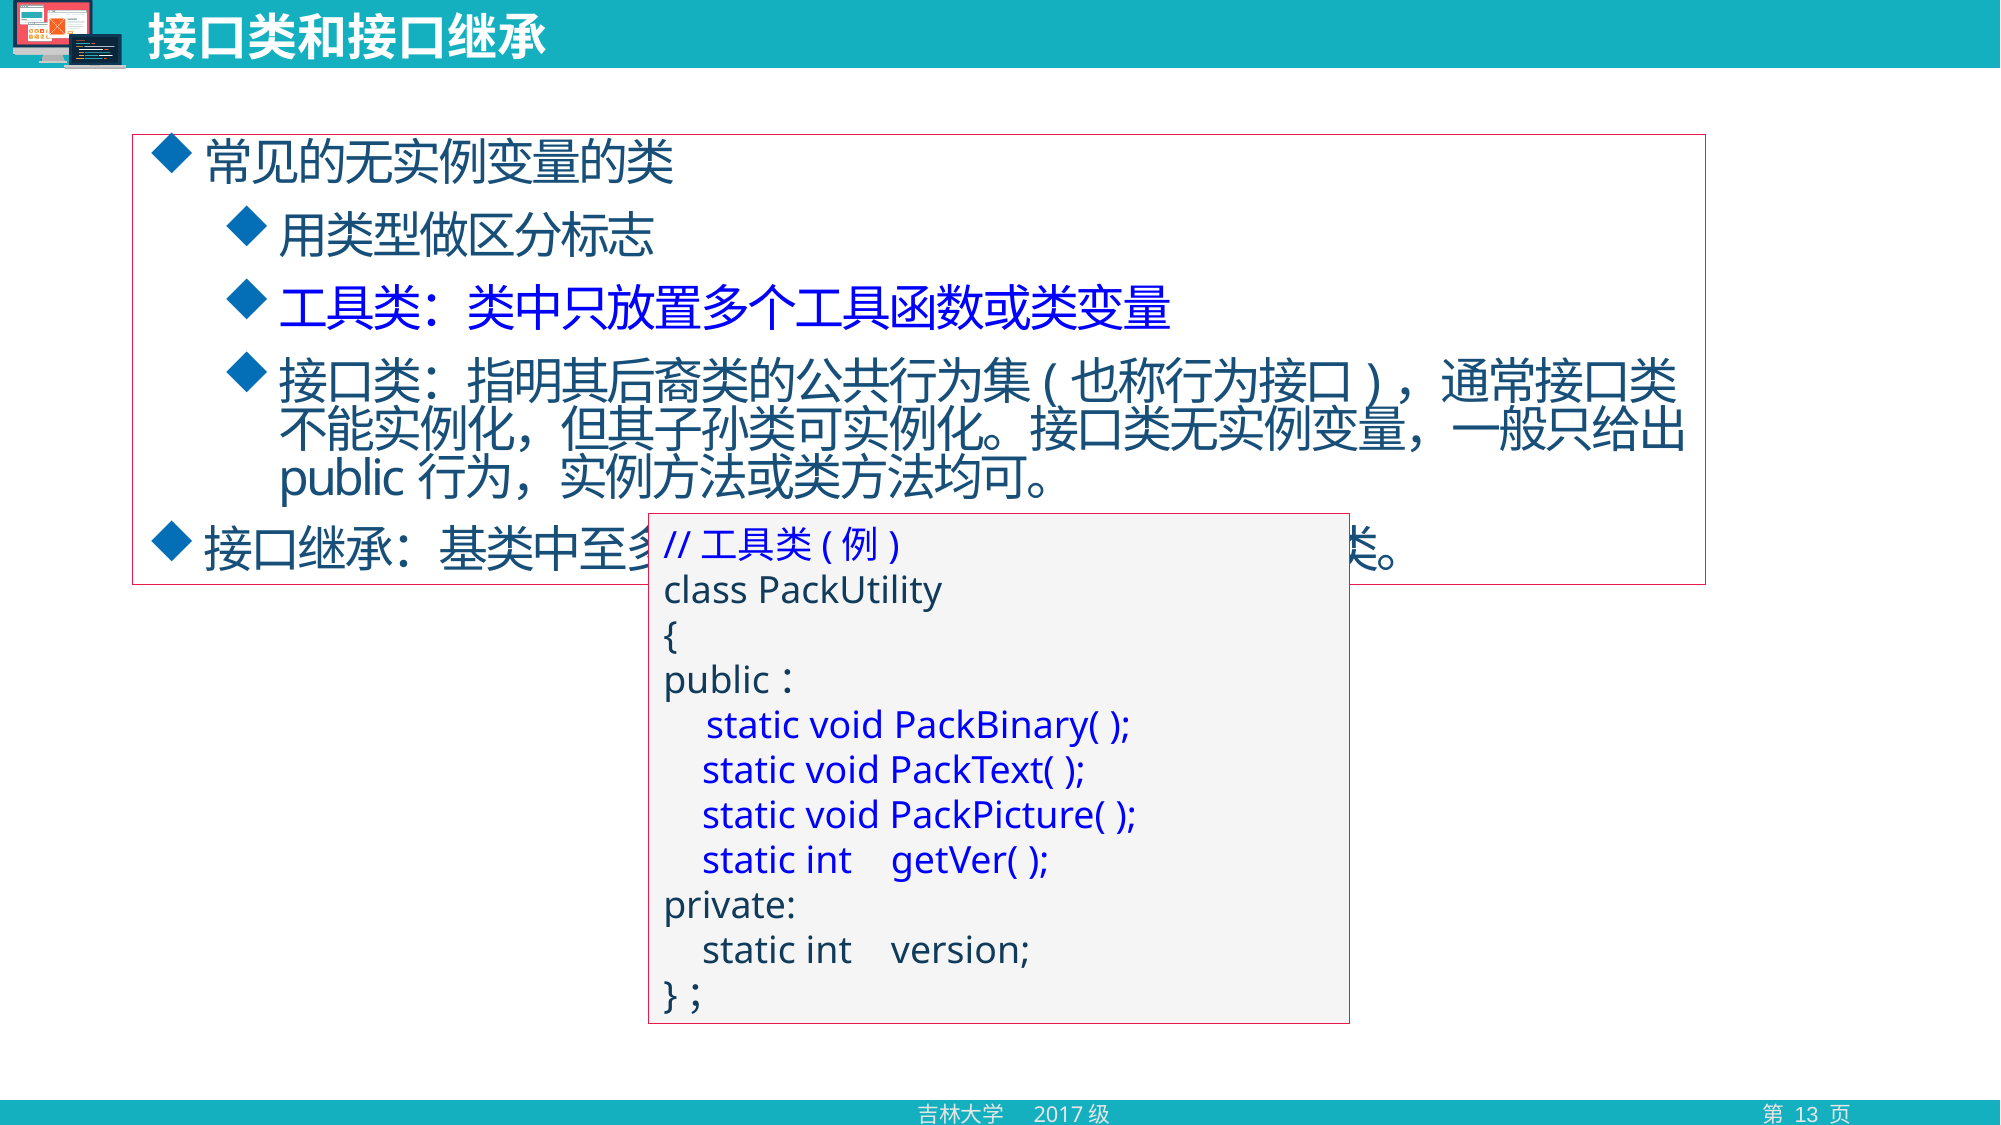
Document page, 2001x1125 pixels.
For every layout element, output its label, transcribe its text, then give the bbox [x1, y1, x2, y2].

text_box //工具类(例) class PackUtility { public： static void PackBinary( ); static void PackText( ); static void PackPicture( ); static int getVer( ); private: static int version; }； [648, 513, 1350, 1024]
picture [13, 0, 126, 69]
text_box 常见的无实例变量的类 用类型做区分标志 工具类：类中只放置多个工具函数或类变量 接口类：指明其后裔类的公共行为集(也称行为接口)，通常接口类不能实例化，但其子孙类可实例化。接口类无实例变量，一般只给出public行为，实例方法或类方法均可。 接口继承：基类中至多只有一个普通类，其它均为接口类。 [132, 134, 1706, 585]
title 接口类和接口继承 [132, 5, 1285, 64]
